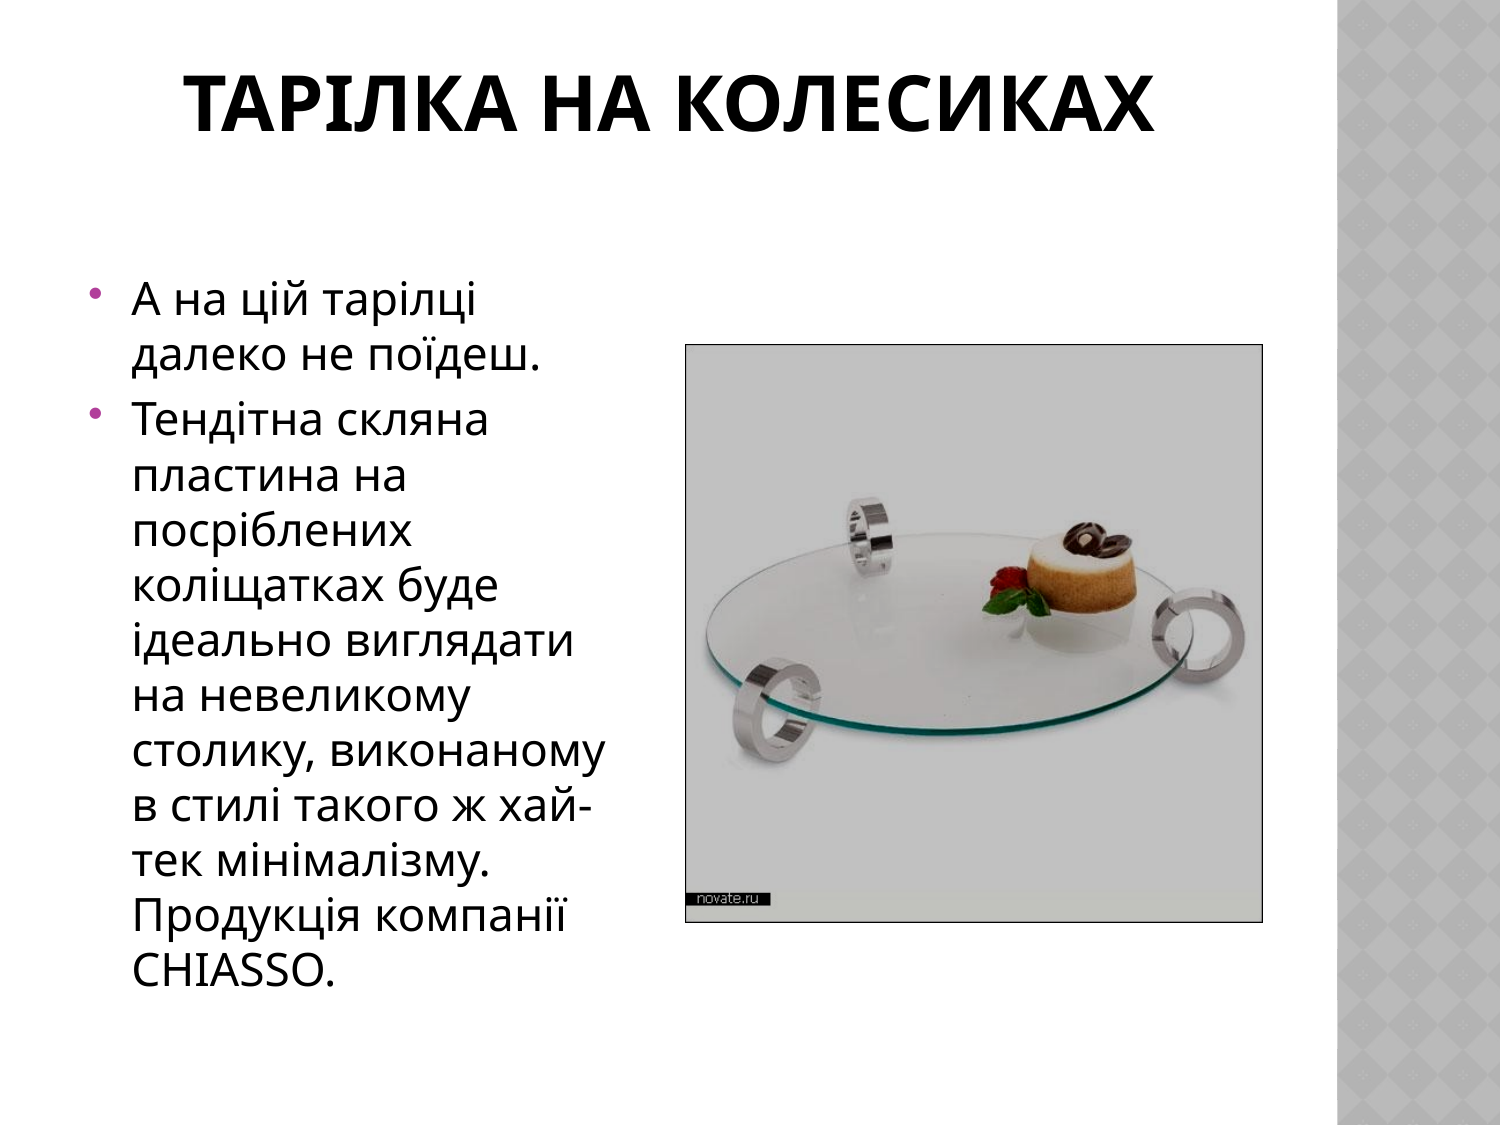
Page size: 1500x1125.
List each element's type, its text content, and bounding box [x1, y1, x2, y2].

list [684, 344, 1264, 923]
list А на цій тарілці далеко не поїдеш. Тендітна скляна пластина на посріблених коліщатках буде ідеально виглядати на невеликому столику, виконаному в стилі такого ж хай-тек мінімалізму. Продукція компанії CHIASSO. [75, 262, 653, 1005]
title Тарілка на колесиках [75, 52, 1263, 240]
